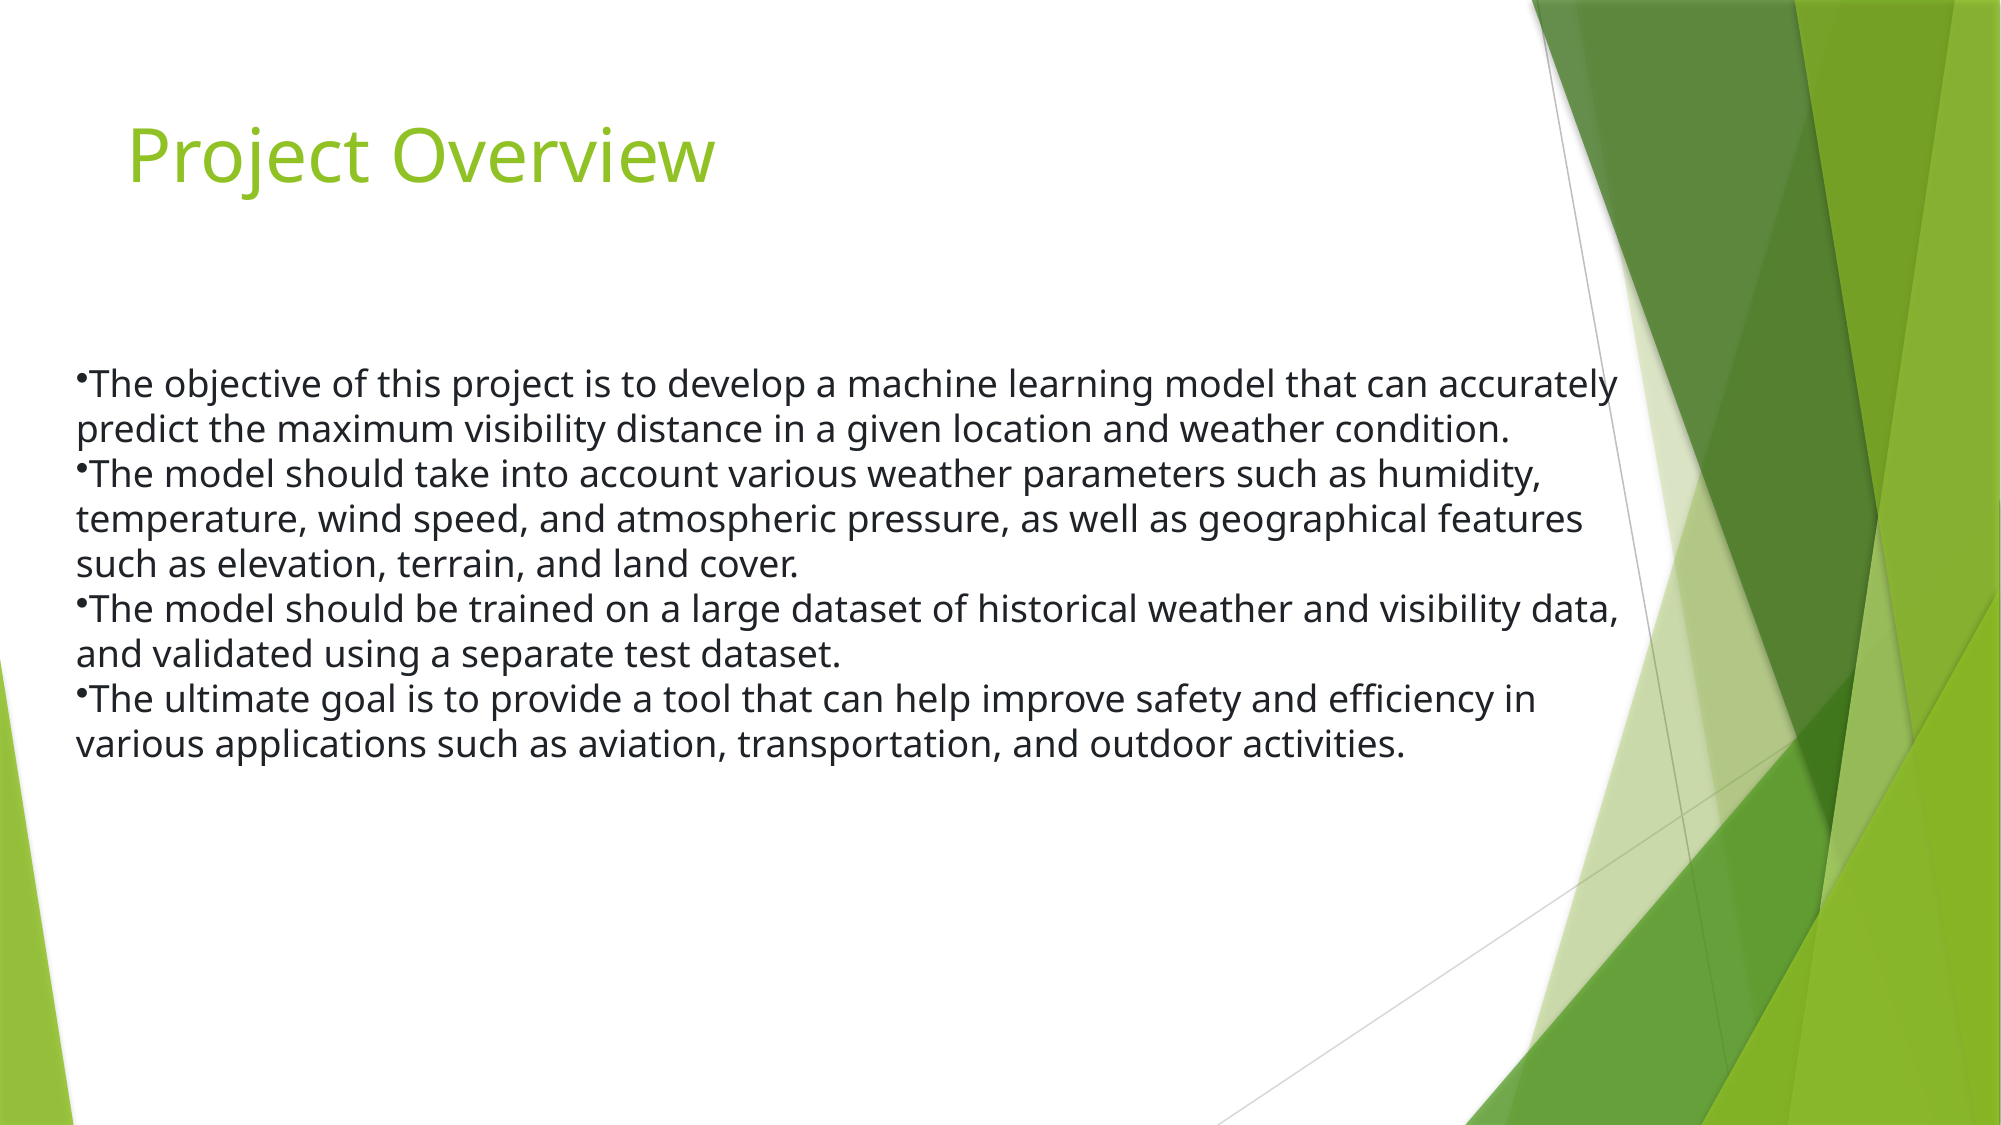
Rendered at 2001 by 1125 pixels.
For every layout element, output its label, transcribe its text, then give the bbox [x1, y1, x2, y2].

list The objective of this project is to develop a machine learning model that can accurately predict the maximum visibility distance in a given location and weather condition. The model should take into account various weather parameters such as humidity, temperature, wind speed, and atmospheric pressure, as well as geographical features such as elevation, terrain, and land cover. The model should be trained on a large dataset of historical weather and visibility data, and validated using a separate test dataset. The ultimate goal is to provide a tool that can help improve safety and efficiency in various applications such as aviation, transportation, and outdoor activities. [60, 236, 1664, 889]
title Project Overview [111, 99, 1522, 236]
